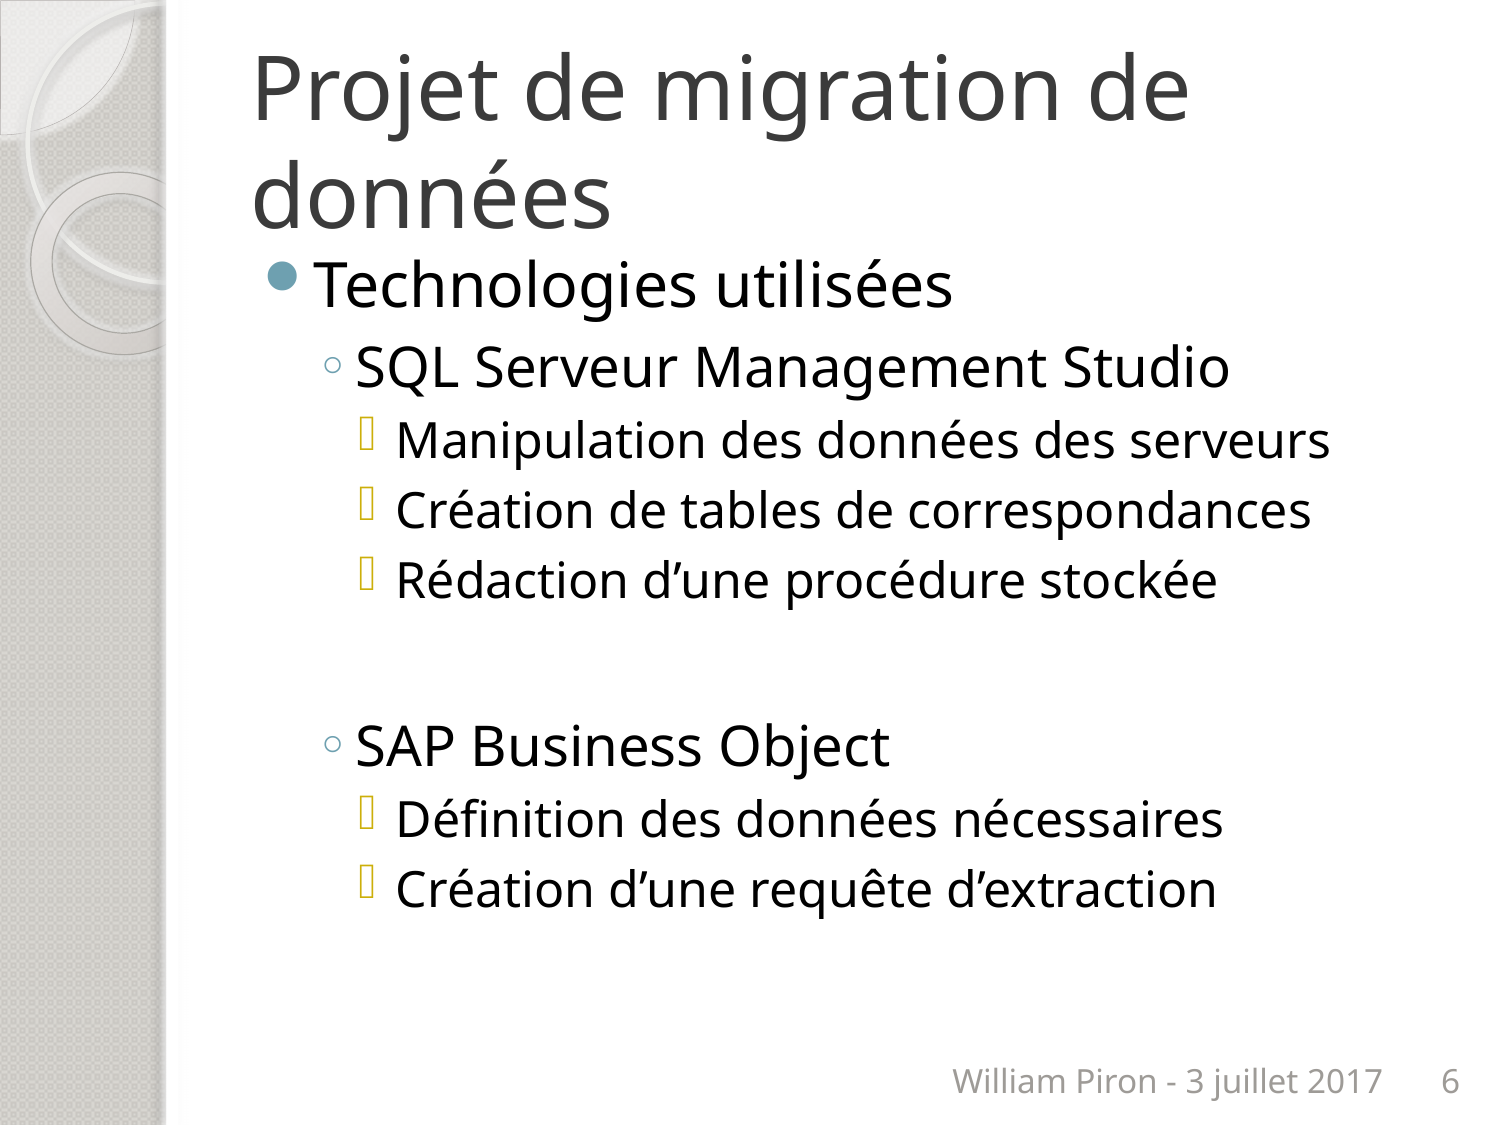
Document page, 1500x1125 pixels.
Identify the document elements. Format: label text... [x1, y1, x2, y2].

footer William Piron - 3 juillet 2017 [937, 1034, 1413, 1113]
list Technologies utilisées SQL Serveur Management Studio Manipulation des données des serveurs Création de tables de correspondances Rédaction d’une procédure stockée SAP Business Object Définition des données nécessaires Création d’une requête d’extraction [235, 237, 1466, 1025]
title Projet de migration de données [235, 45, 1466, 233]
slide_number 6 [1413, 1034, 1488, 1113]
